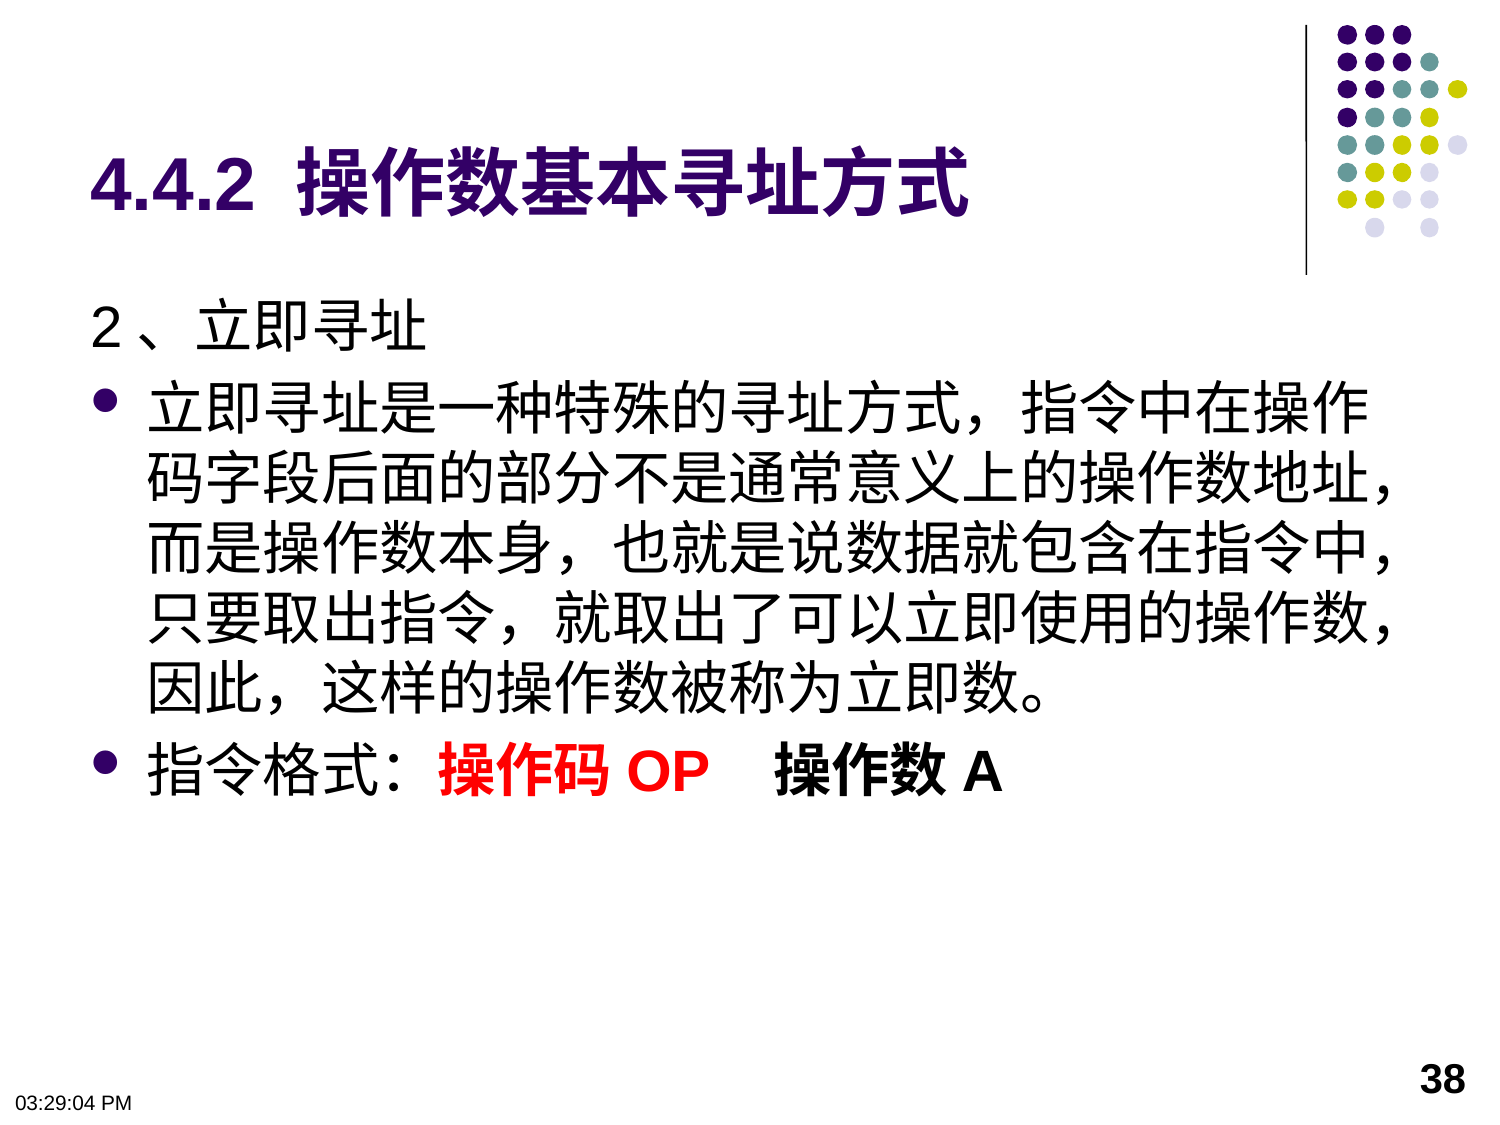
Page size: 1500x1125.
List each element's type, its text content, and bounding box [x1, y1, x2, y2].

slide_number 38 [1364, 1044, 1482, 1120]
list 2、立即寻址 立即寻址是一种特殊的寻址方式，指令中在操作码字段后面的部分不是通常意义上的操作数地址，而是操作数本身，也就是说数据就包含在指令中，只要取出指令，就取出了可以立即使用的操作数，因此，这样的操作数被称为立即数。 指令格式：操作码OP 操作数A [75, 282, 1425, 835]
title 4.4.2 操作数基本寻址方式 [75, 36, 1313, 233]
slide_number 下午12时0分50秒 [0, 1081, 351, 1123]
